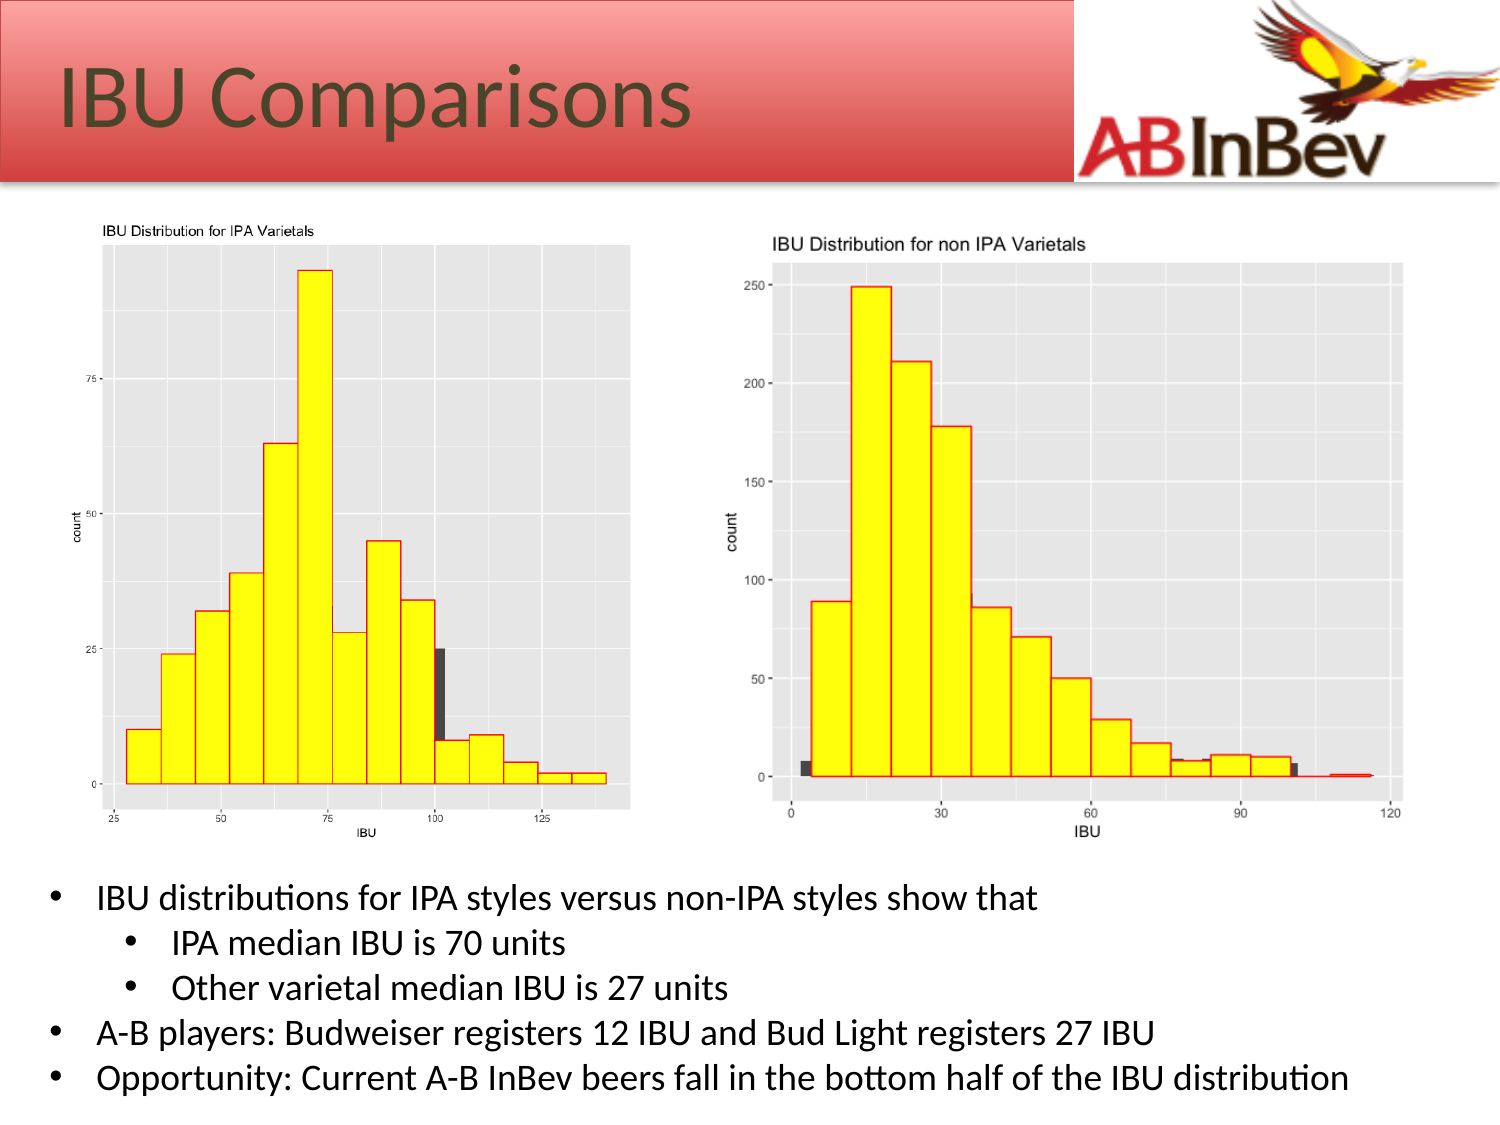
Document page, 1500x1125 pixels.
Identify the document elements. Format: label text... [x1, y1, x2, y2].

picture [1074, 0, 1500, 182]
picture [717, 229, 1411, 849]
picture [64, 218, 637, 846]
text_box IBU distributions for IPA styles versus non-IPA styles show that IPA median IBU is 70 units Other varietal median IBU is 27 units A-B players: Budweiser registers 12 IBU and Bud Light registers 27 IBU Opportunity: Current A-B InBev beers fall in the bottom half of the IBU distribution [34, 865, 1381, 1106]
text_box IBU Comparisons [0, 0, 1072, 182]
